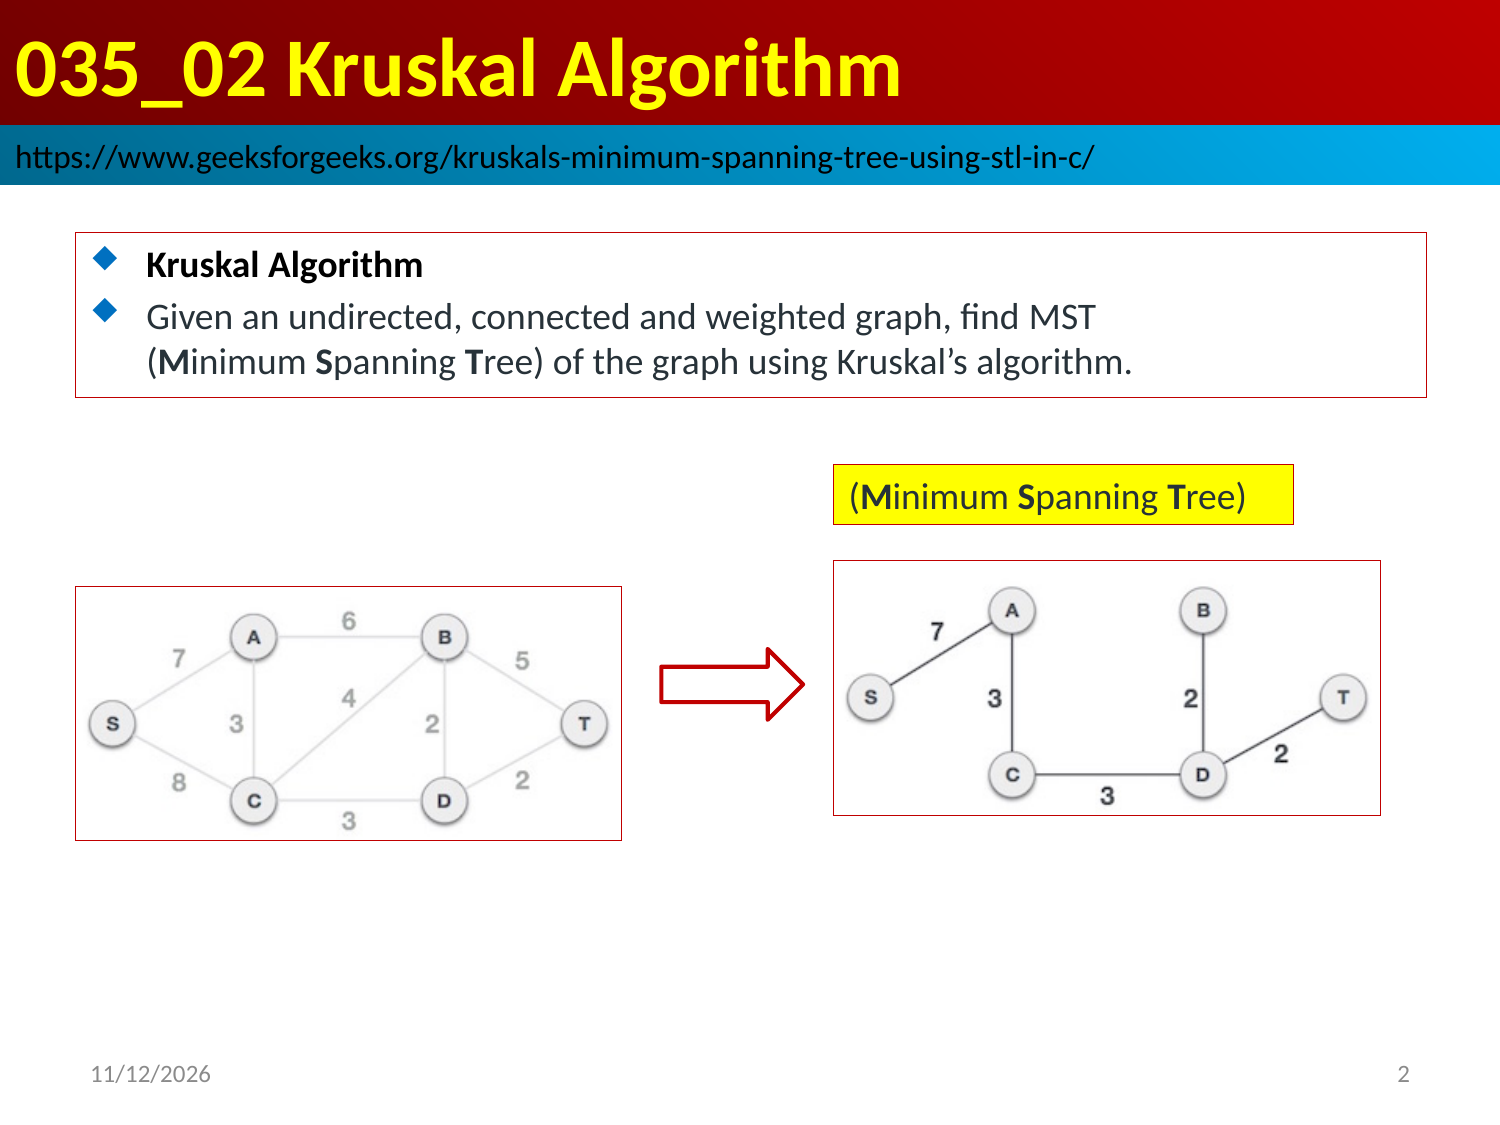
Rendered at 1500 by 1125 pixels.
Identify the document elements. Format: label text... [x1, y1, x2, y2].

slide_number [75, 1042, 425, 1103]
picture [74, 585, 622, 842]
text_box https://www.geeksforgeeks.org/kruskals-minimum-spanning-tree-using-stl-in-c/ [0, 125, 1500, 185]
text_box (Minimum Spanning Tree) [833, 464, 1294, 525]
subtitle Kruskal Algorithm Given an undirected, connected and weighted graph, find MST (Minimum Spanning Tree) of the graph using Kruskal’s algorithm. [75, 232, 1427, 398]
text_box [659, 647, 806, 722]
picture [833, 560, 1381, 816]
slide_number 2 [1074, 1042, 1425, 1103]
title 035_02 Kruskal Algorithm [0, 0, 1500, 125]
